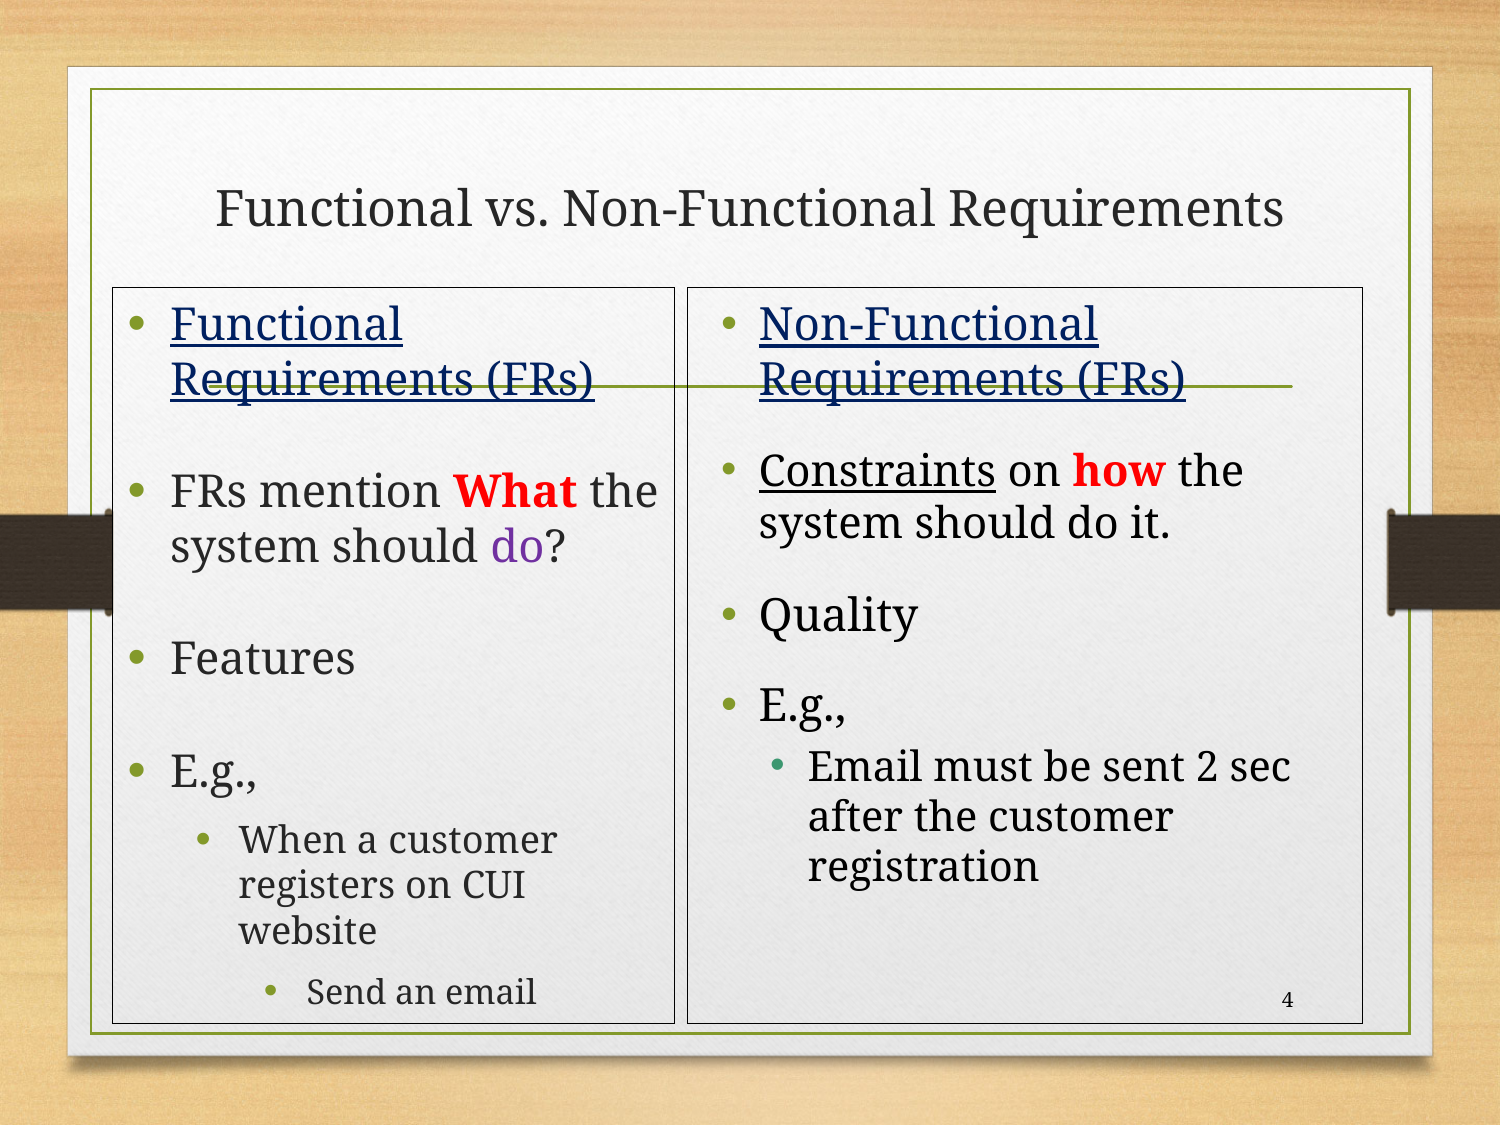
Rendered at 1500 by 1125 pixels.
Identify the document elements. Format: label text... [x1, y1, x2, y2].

title Functional vs. Non-Functional Requirements [193, 150, 1309, 263]
picture [0, 0, 1500, 1125]
list Functional Requirements (FRs) FRs mention What the system should do? Features E.g., When a customer registers on CUI website Send an email [112, 287, 675, 1024]
text_box Non-Functional Requirements (FRs) Constraints on how the system should do it. Quality E.g., Email must be sent 2 sec after the customer registration [687, 287, 1363, 1024]
